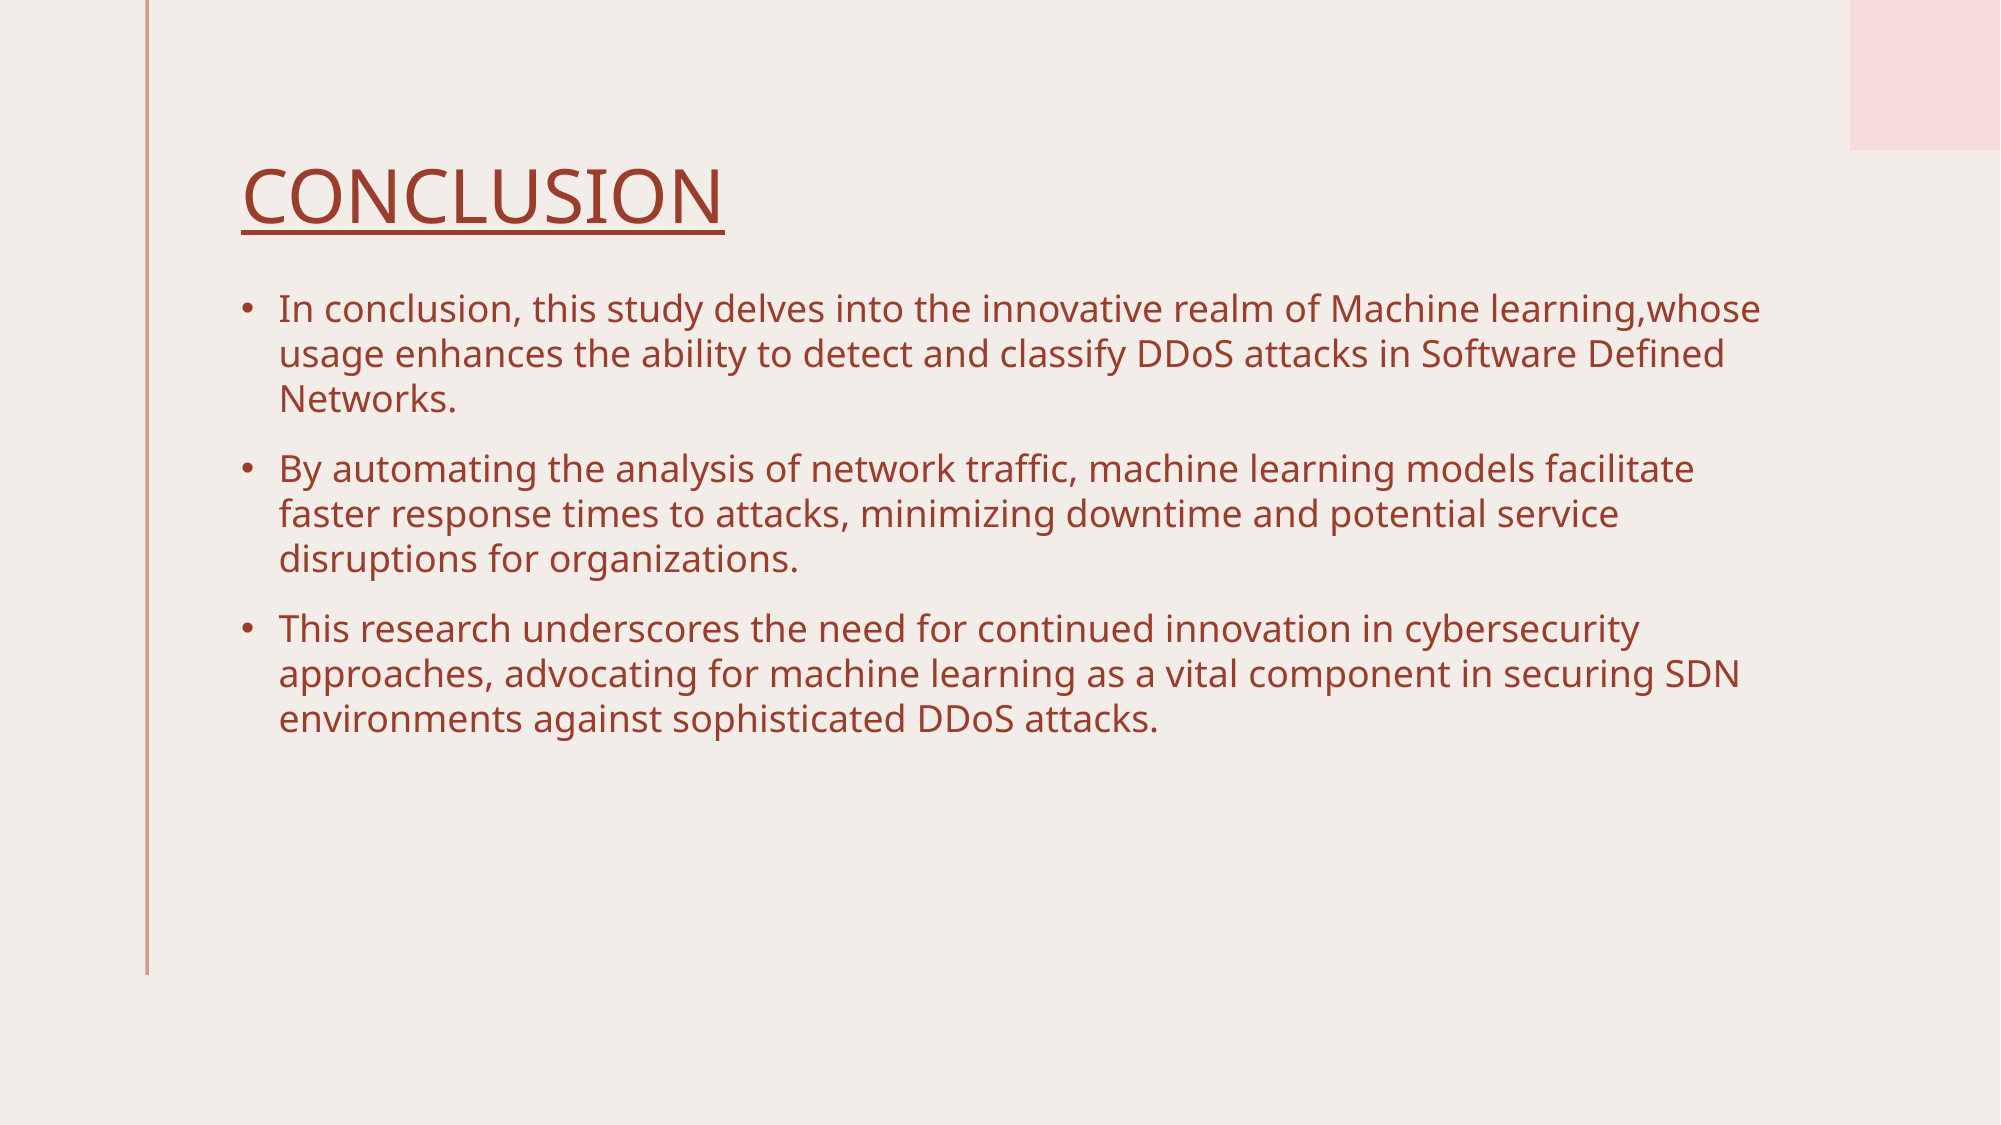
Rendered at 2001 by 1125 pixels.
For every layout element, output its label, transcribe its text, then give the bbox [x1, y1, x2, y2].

title CONCLUSION [240, 82, 1850, 317]
list In conclusion, this study delves into the innovative realm of Machine learning,whose usage enhances the ability to detect and classify DDoS attacks in Software Defined Networks. By automating the analysis of network traffic, machine learning models facilitate faster response times to attacks, minimizing downtime and potential service disruptions for organizations. This research underscores the need for continued innovation in cybersecurity approaches, advocating for machine learning as a vital component in securing SDN environments against sophisticated DDoS attacks. [240, 277, 1802, 881]
